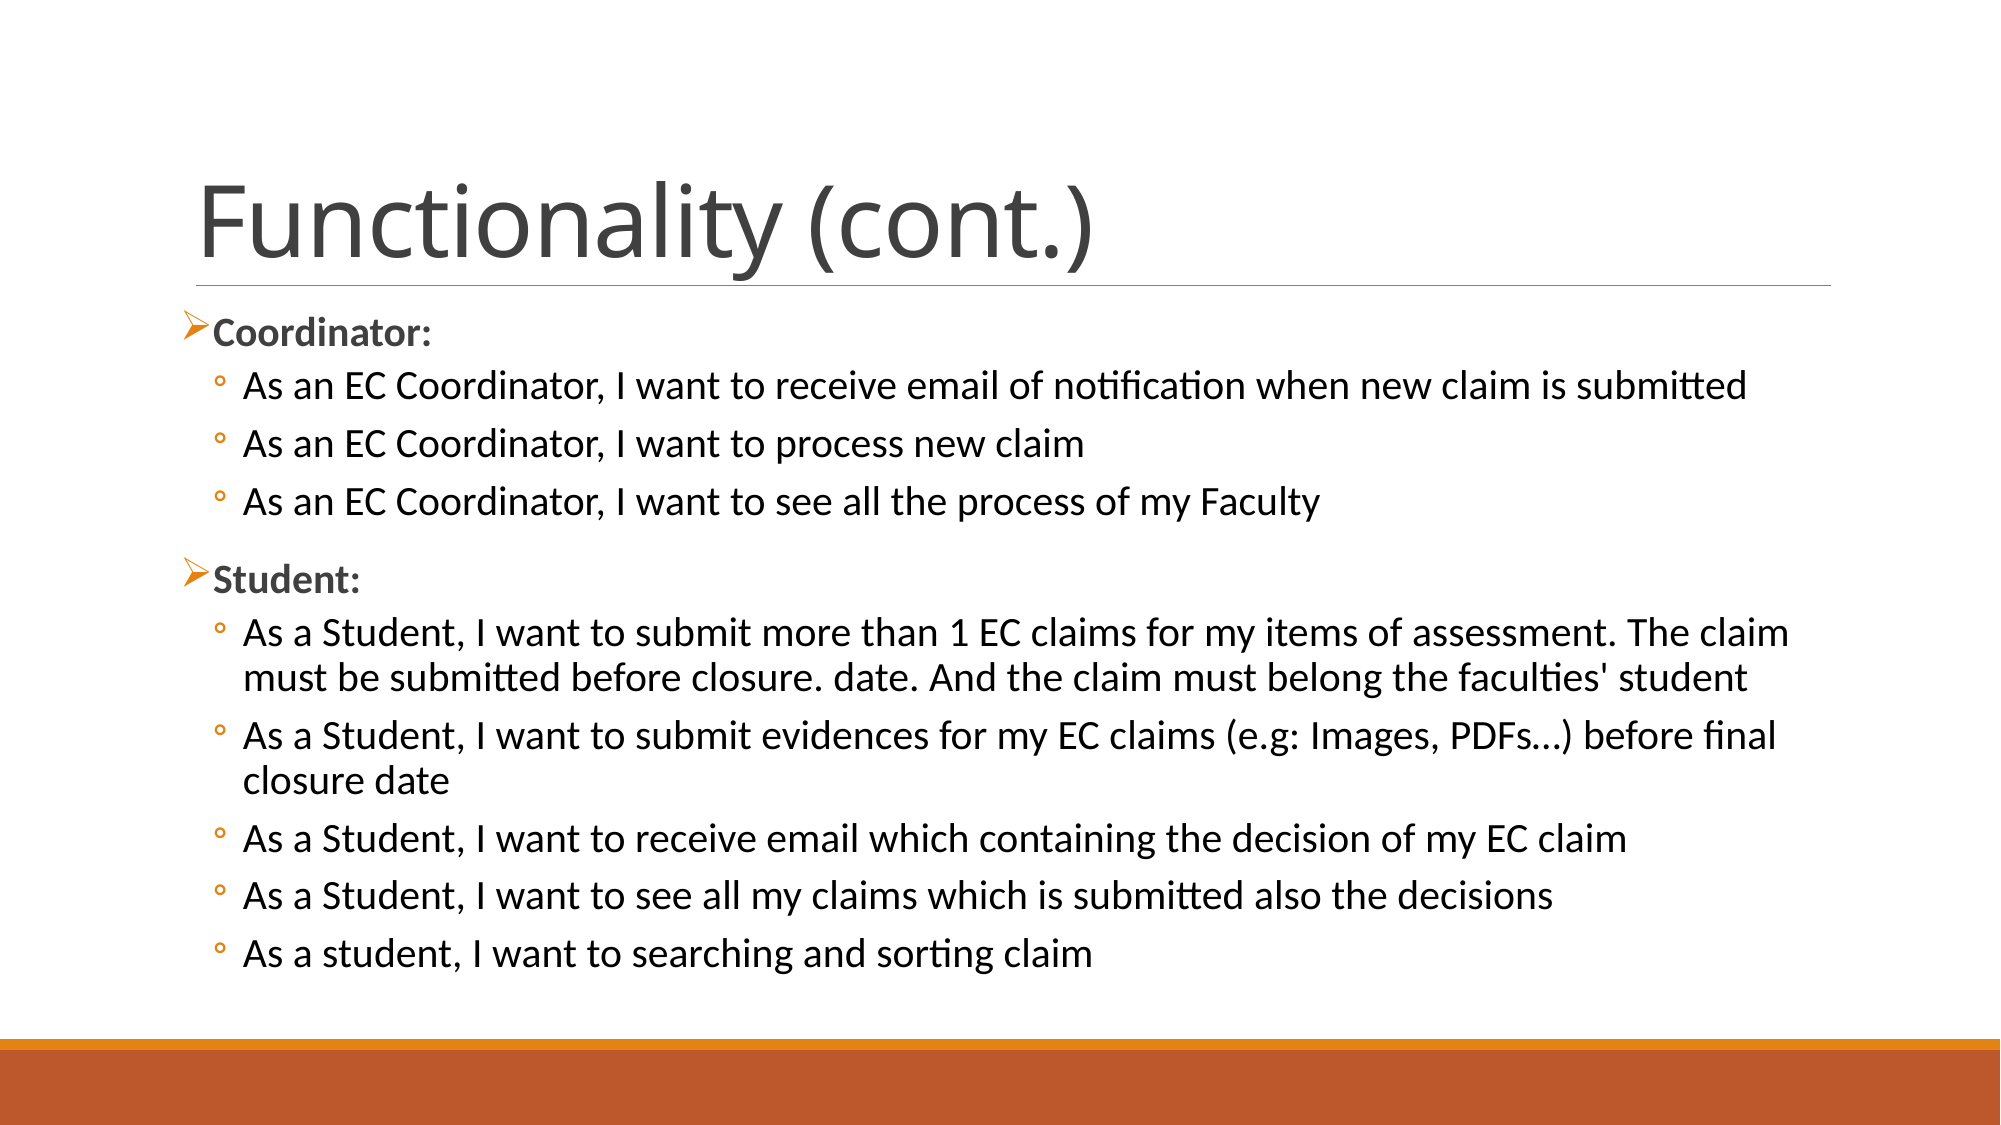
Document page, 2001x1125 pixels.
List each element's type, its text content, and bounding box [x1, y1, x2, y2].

title Functionality (cont.) [180, 47, 1830, 285]
list Coordinator: As an EC Coordinator, I want to receive email of notification when new claim is submitted As an EC Coordinator, I want to process new claim As an EC Coordinator, I want to see all the process of my Faculty Student: As a Student, I want to submit more than 1 EC claims for my items of assessment. The claim must be submitted before closure. date. And the claim must belong the faculties' student As a Student, I want to submit evidences for my EC claims (e.g: Images, PDFs…) before final closure date As a Student, I want to receive email which containing the decision of my EC claim As a Student, I want to see all my claims which is submitted also the decisions As a student, I want to searching and sorting claim [180, 302, 1830, 1004]
